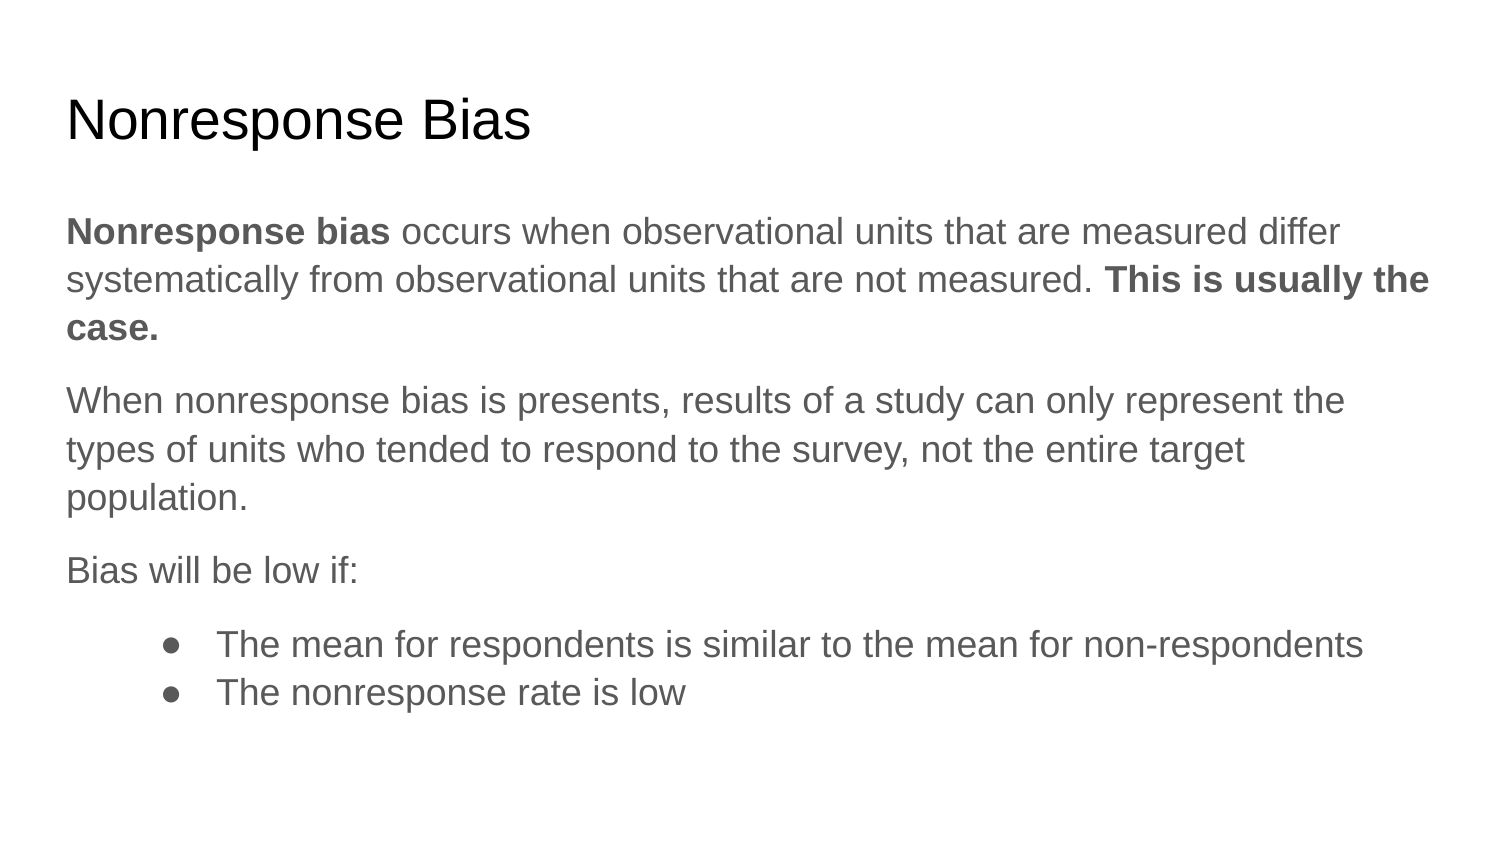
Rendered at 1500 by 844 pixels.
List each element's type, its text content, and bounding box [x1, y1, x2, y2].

list Nonresponse bias occurs when observational units that are measured differ systematically from observational units that are not measured. This is usually the case. When nonresponse bias is presents, results of a study can only represent the types of units who tended to respond to the survey, not the entire target population. Bias will be low if: The mean for respondents is similar to the mean for non-respondents The nonresponse rate is low [51, 189, 1449, 750]
title Nonresponse Bias [51, 72, 1449, 167]
